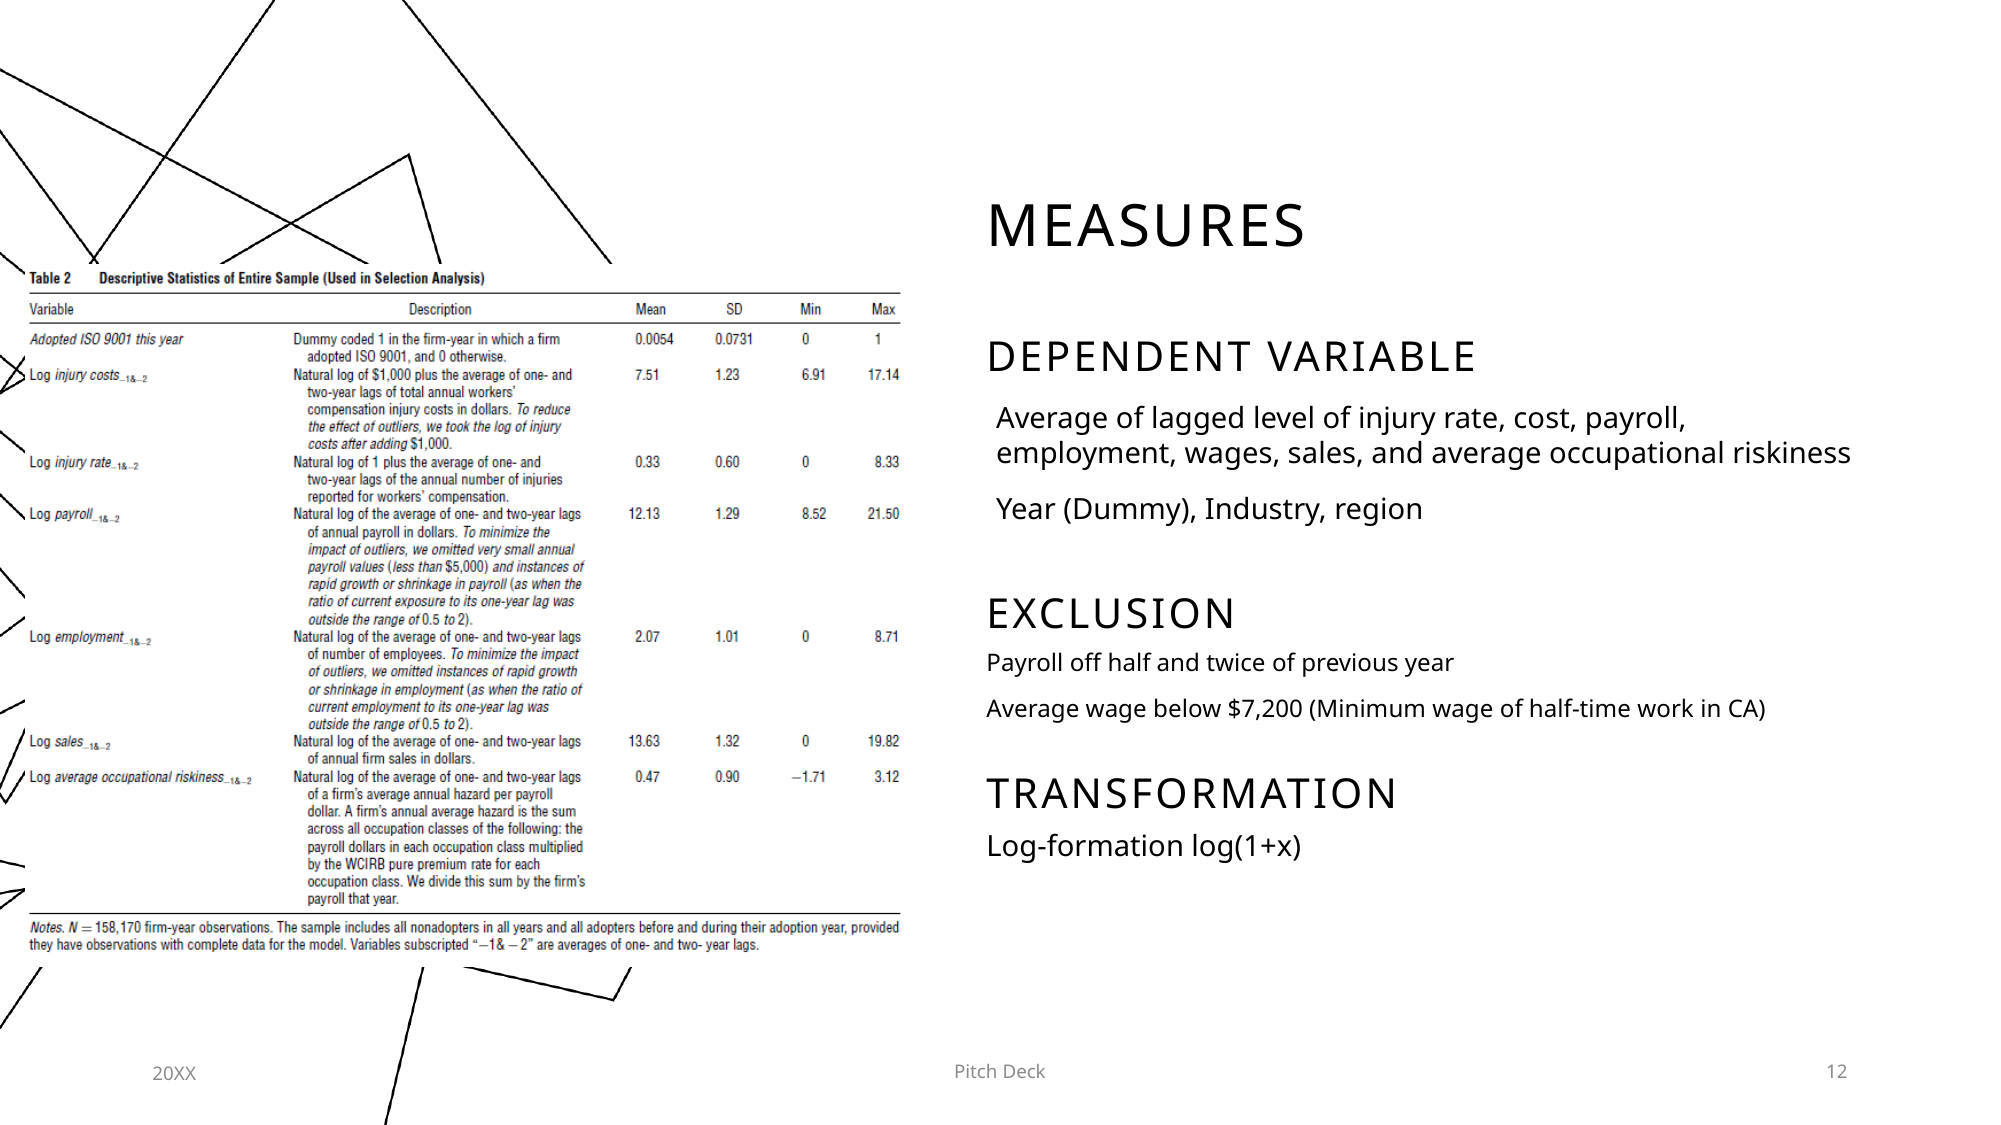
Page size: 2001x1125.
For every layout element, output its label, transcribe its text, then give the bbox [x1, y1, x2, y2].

list Transformation [971, 765, 1863, 819]
slide_number 12 [1412, 1042, 1863, 1103]
list Dependent variable [971, 328, 1863, 389]
list Exclusion [971, 585, 1863, 639]
picture [0, 0, 928, 1125]
list Log-formation log(1+x) [971, 819, 1863, 912]
title Measures [971, 189, 1863, 328]
list Payroll off half and twice of previous year Average wage below $7,200 (Minimum wage of half-time work in CA) [971, 639, 1863, 732]
footer Pitch Deck [662, 1042, 1338, 1103]
list Average of lagged level of injury rate, cost, payroll, employment, wages, sales, and average occupational riskiness Year (Dummy), Industry, region [981, 392, 1873, 540]
slide_number 20XX [137, 1042, 588, 1103]
